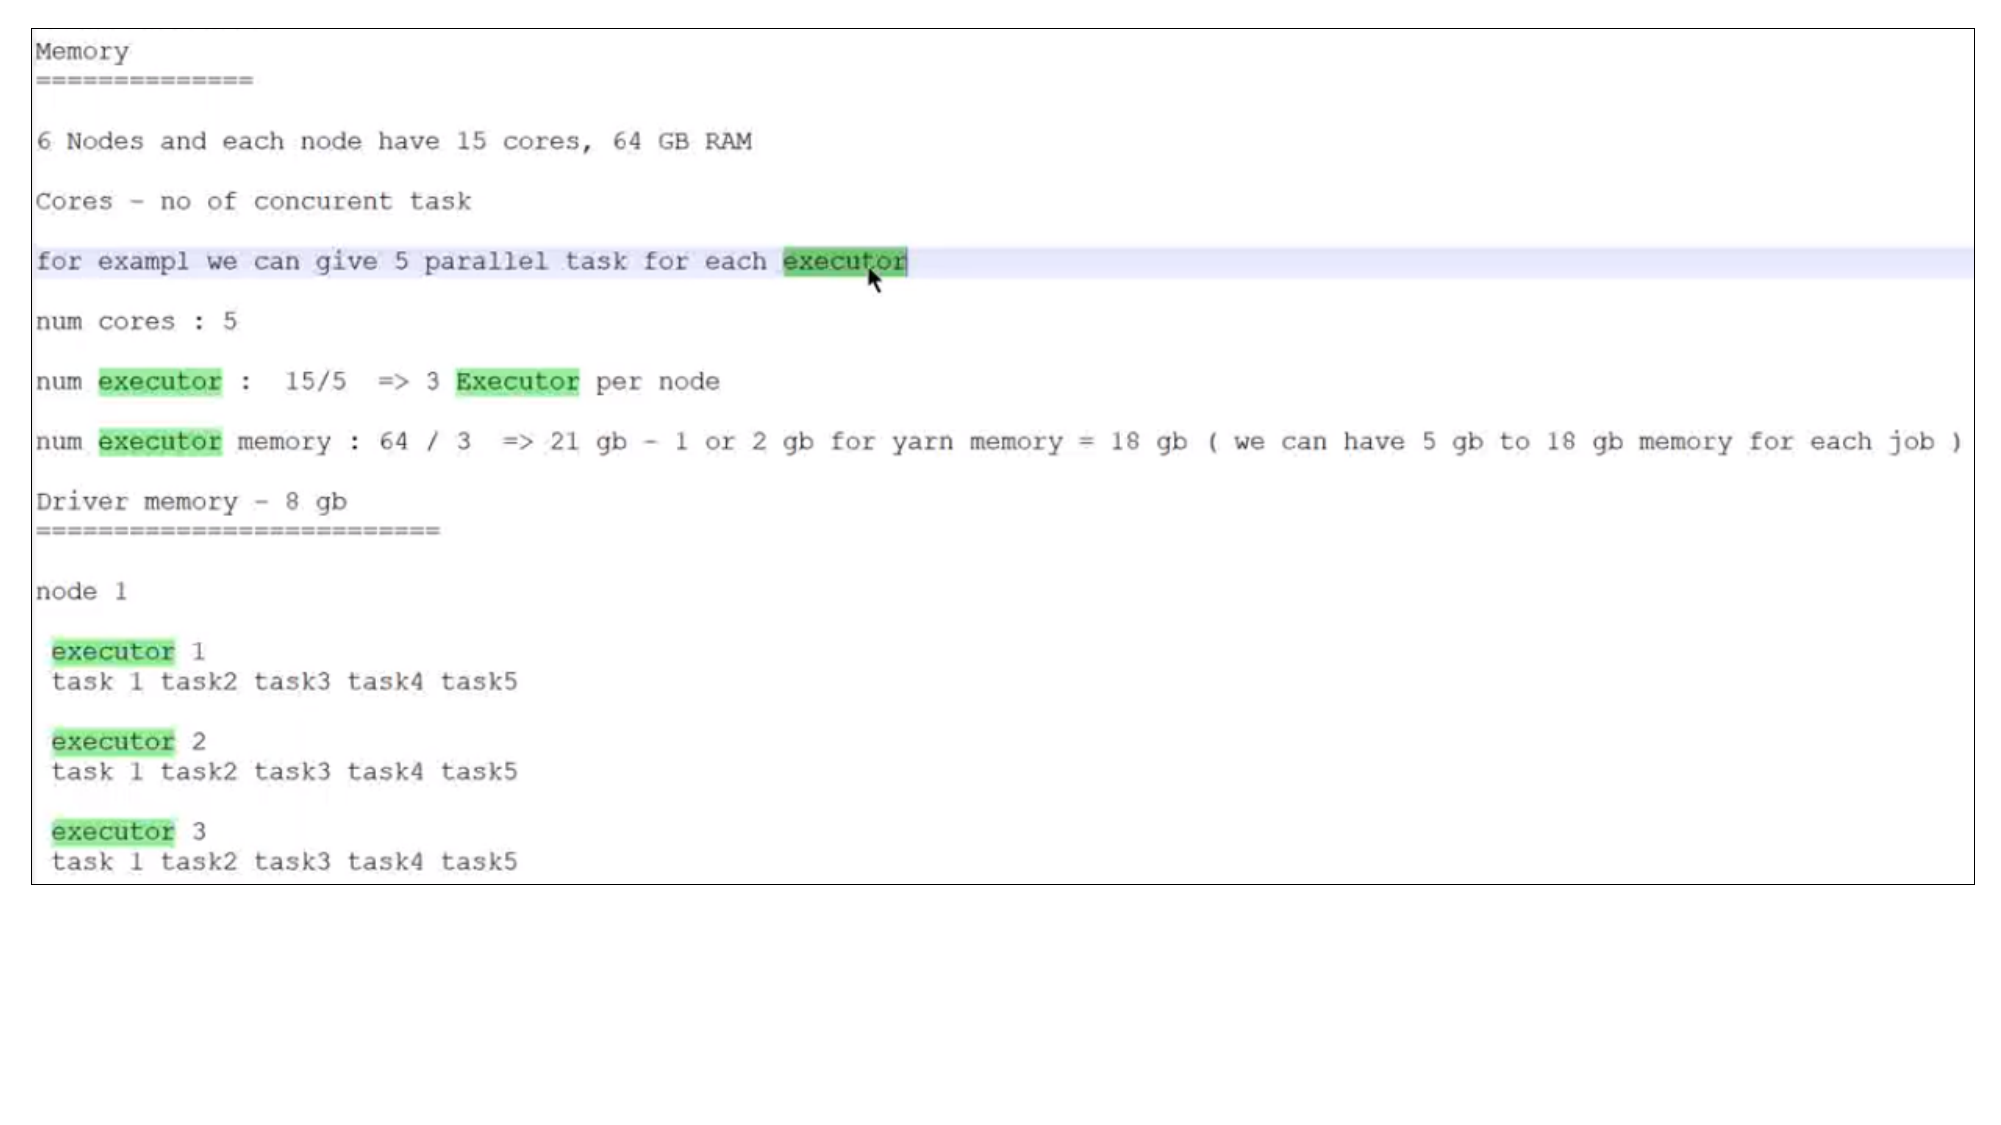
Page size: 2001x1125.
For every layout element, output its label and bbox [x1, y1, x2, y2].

picture [31, 28, 1975, 885]
